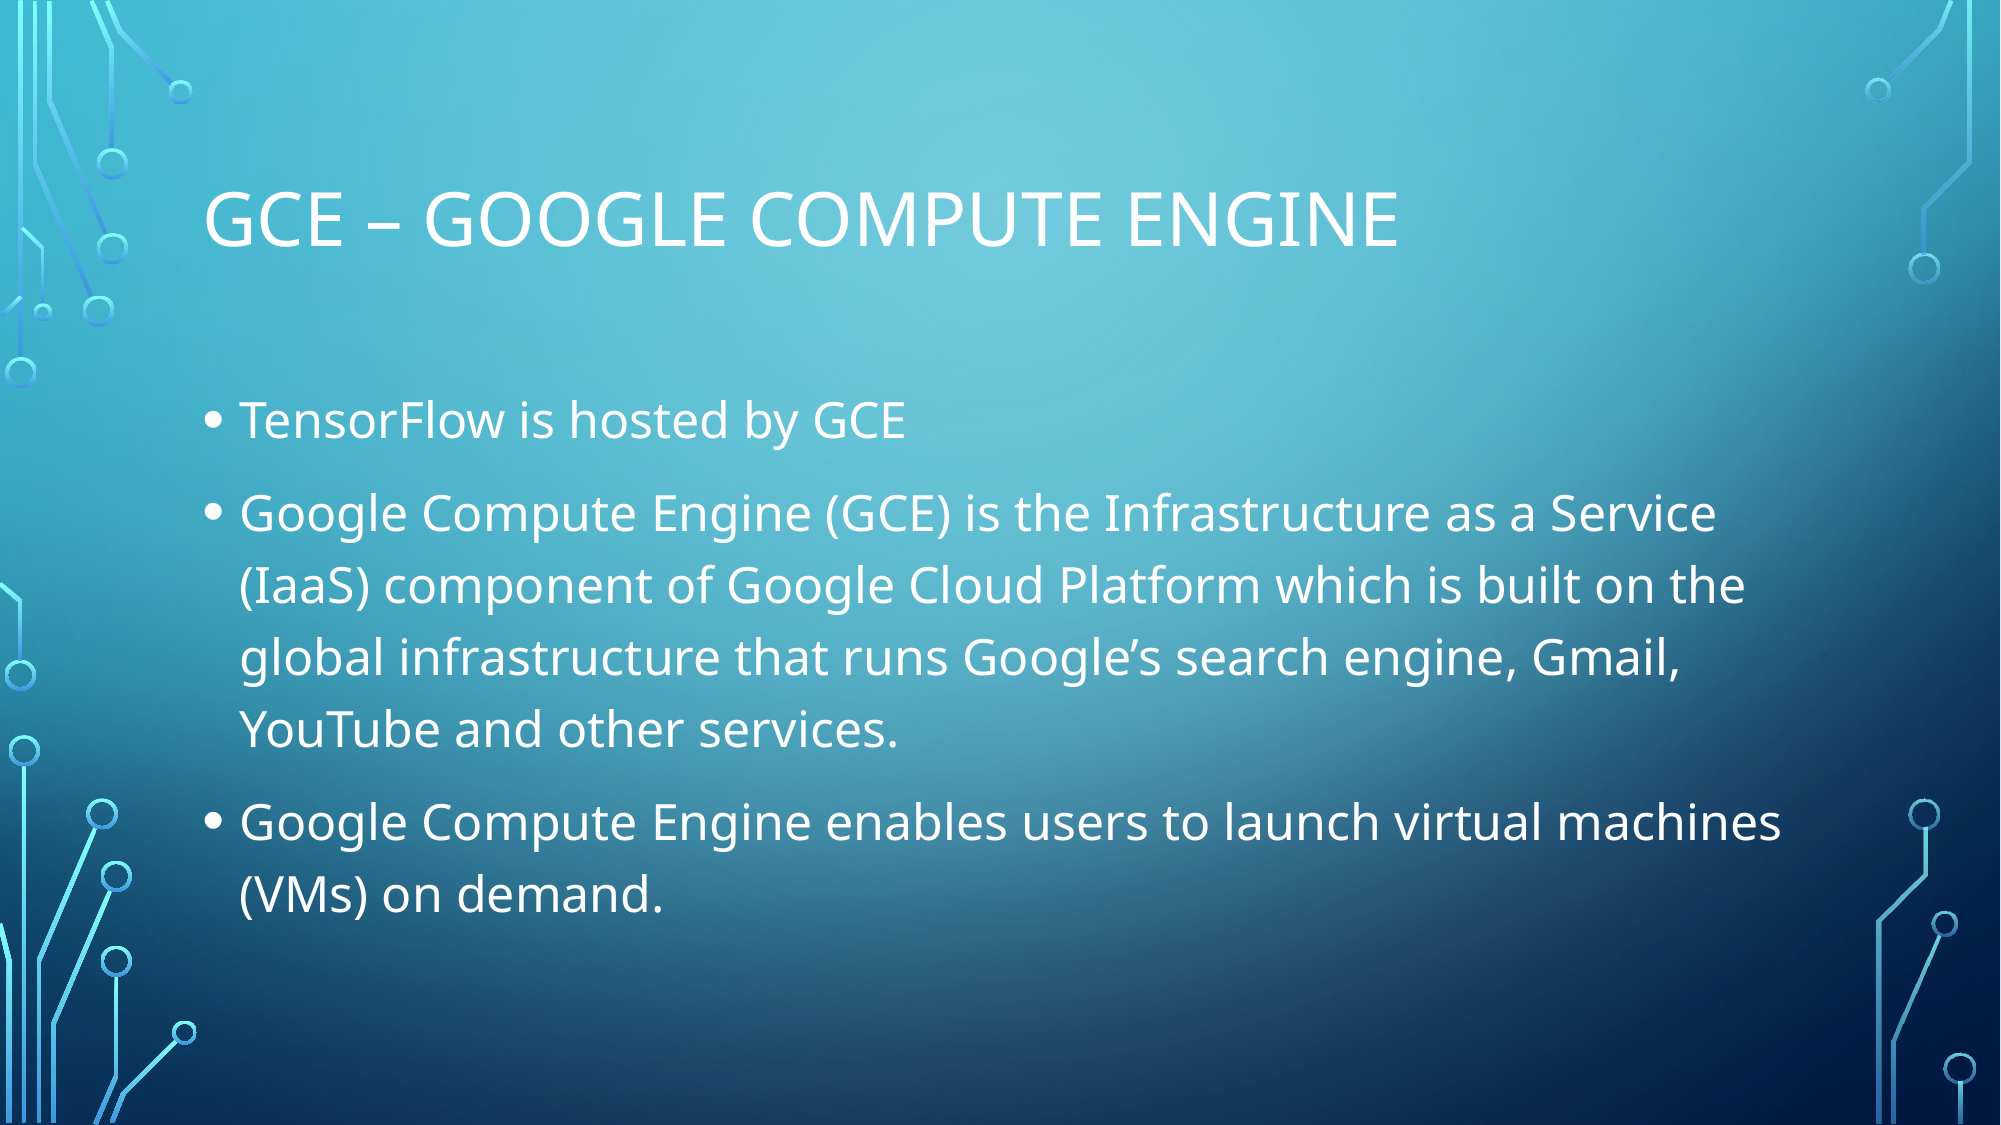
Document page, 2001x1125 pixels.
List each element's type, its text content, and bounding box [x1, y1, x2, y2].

title Gce – google compute engine [187, 101, 1813, 344]
list TensorFlow is hosted by GCE Google Compute Engine (GCE) is the Infrastructure as a Service (IaaS) component of Google Cloud Platform which is built on the global infrastructure that runs Google’s search engine, Gmail, YouTube and other services. Google Compute Engine enables users to launch virtual machines (VMs) on demand. [187, 369, 1813, 950]
